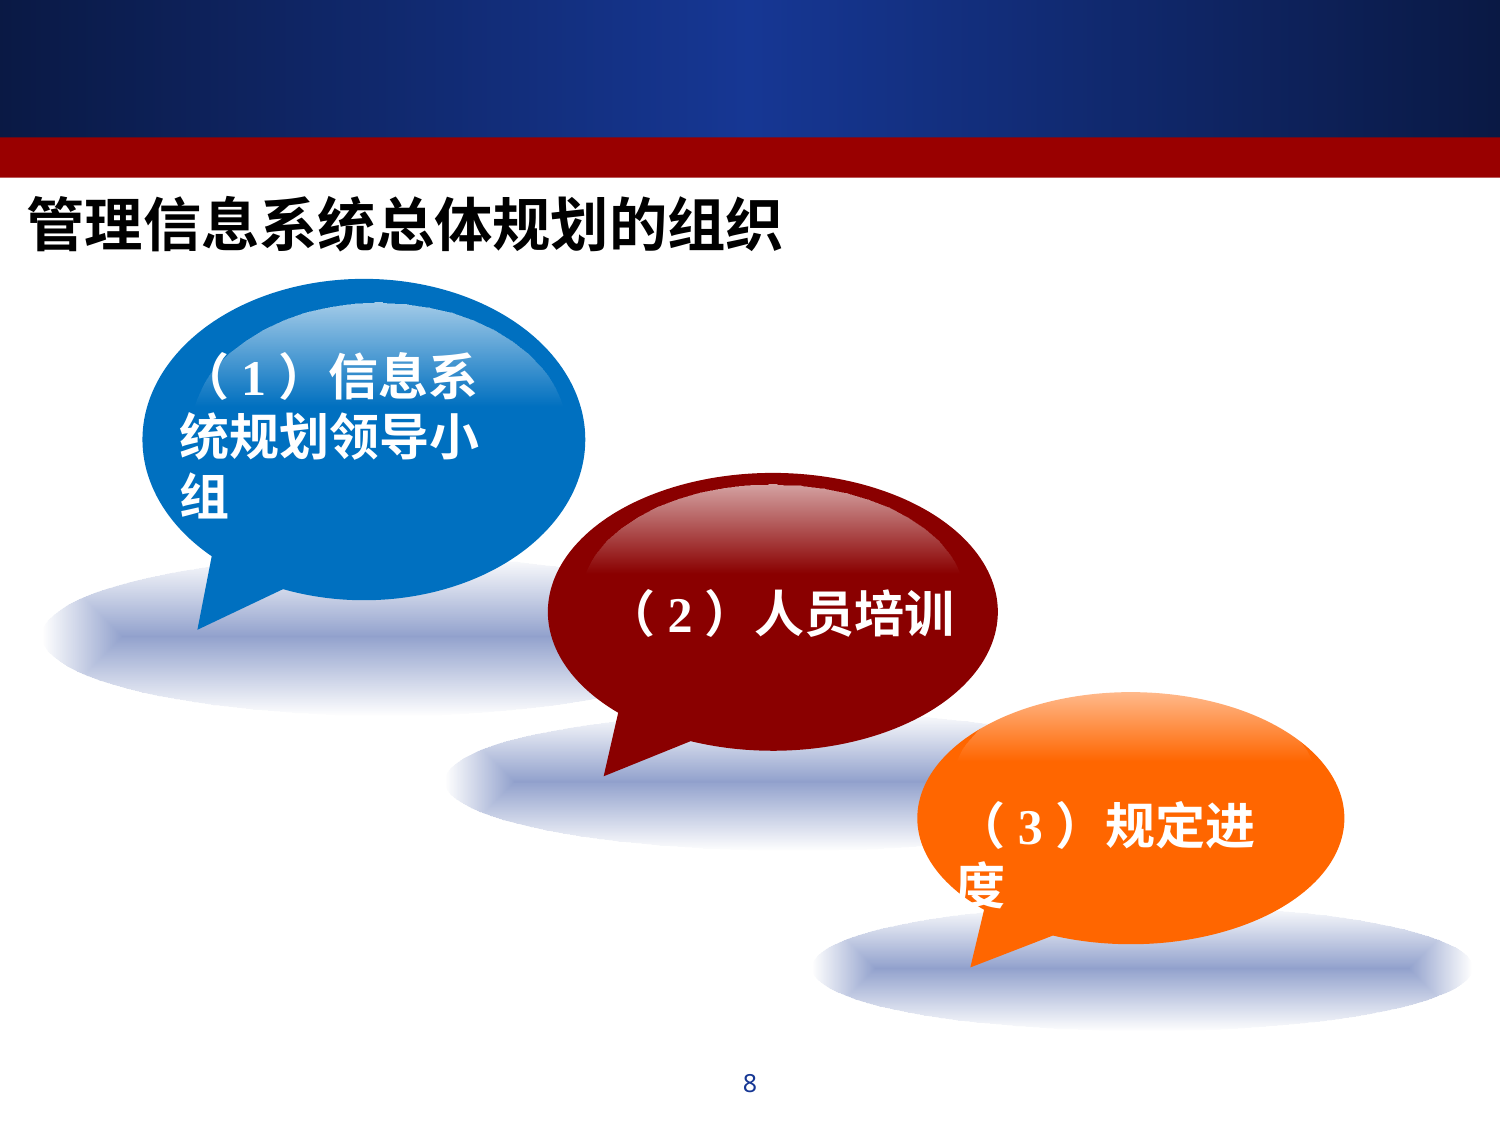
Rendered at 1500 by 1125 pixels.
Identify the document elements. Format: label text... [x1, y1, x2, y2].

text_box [444, 472, 1143, 852]
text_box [810, 680, 1473, 1031]
slide_number 8 [574, 1059, 926, 1113]
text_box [40, 278, 727, 717]
title 管理信息系统总体规划的组织 [11, 164, 1454, 282]
